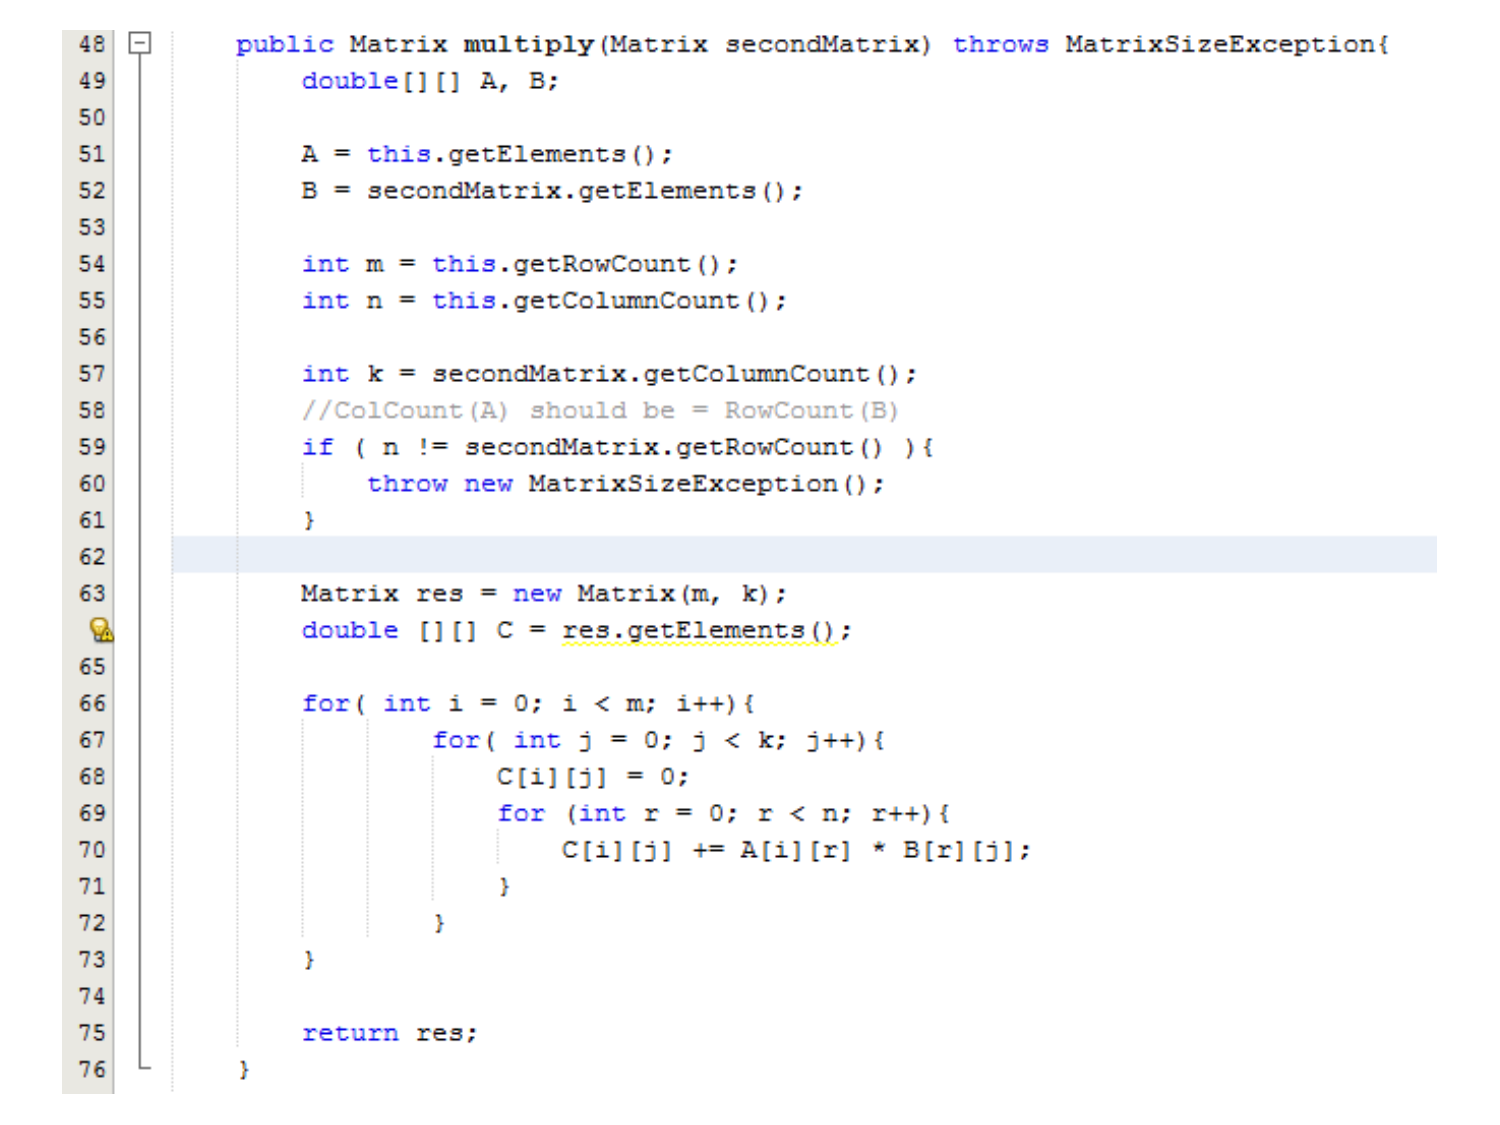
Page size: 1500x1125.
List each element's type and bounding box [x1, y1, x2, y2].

picture [62, 30, 1438, 1095]
